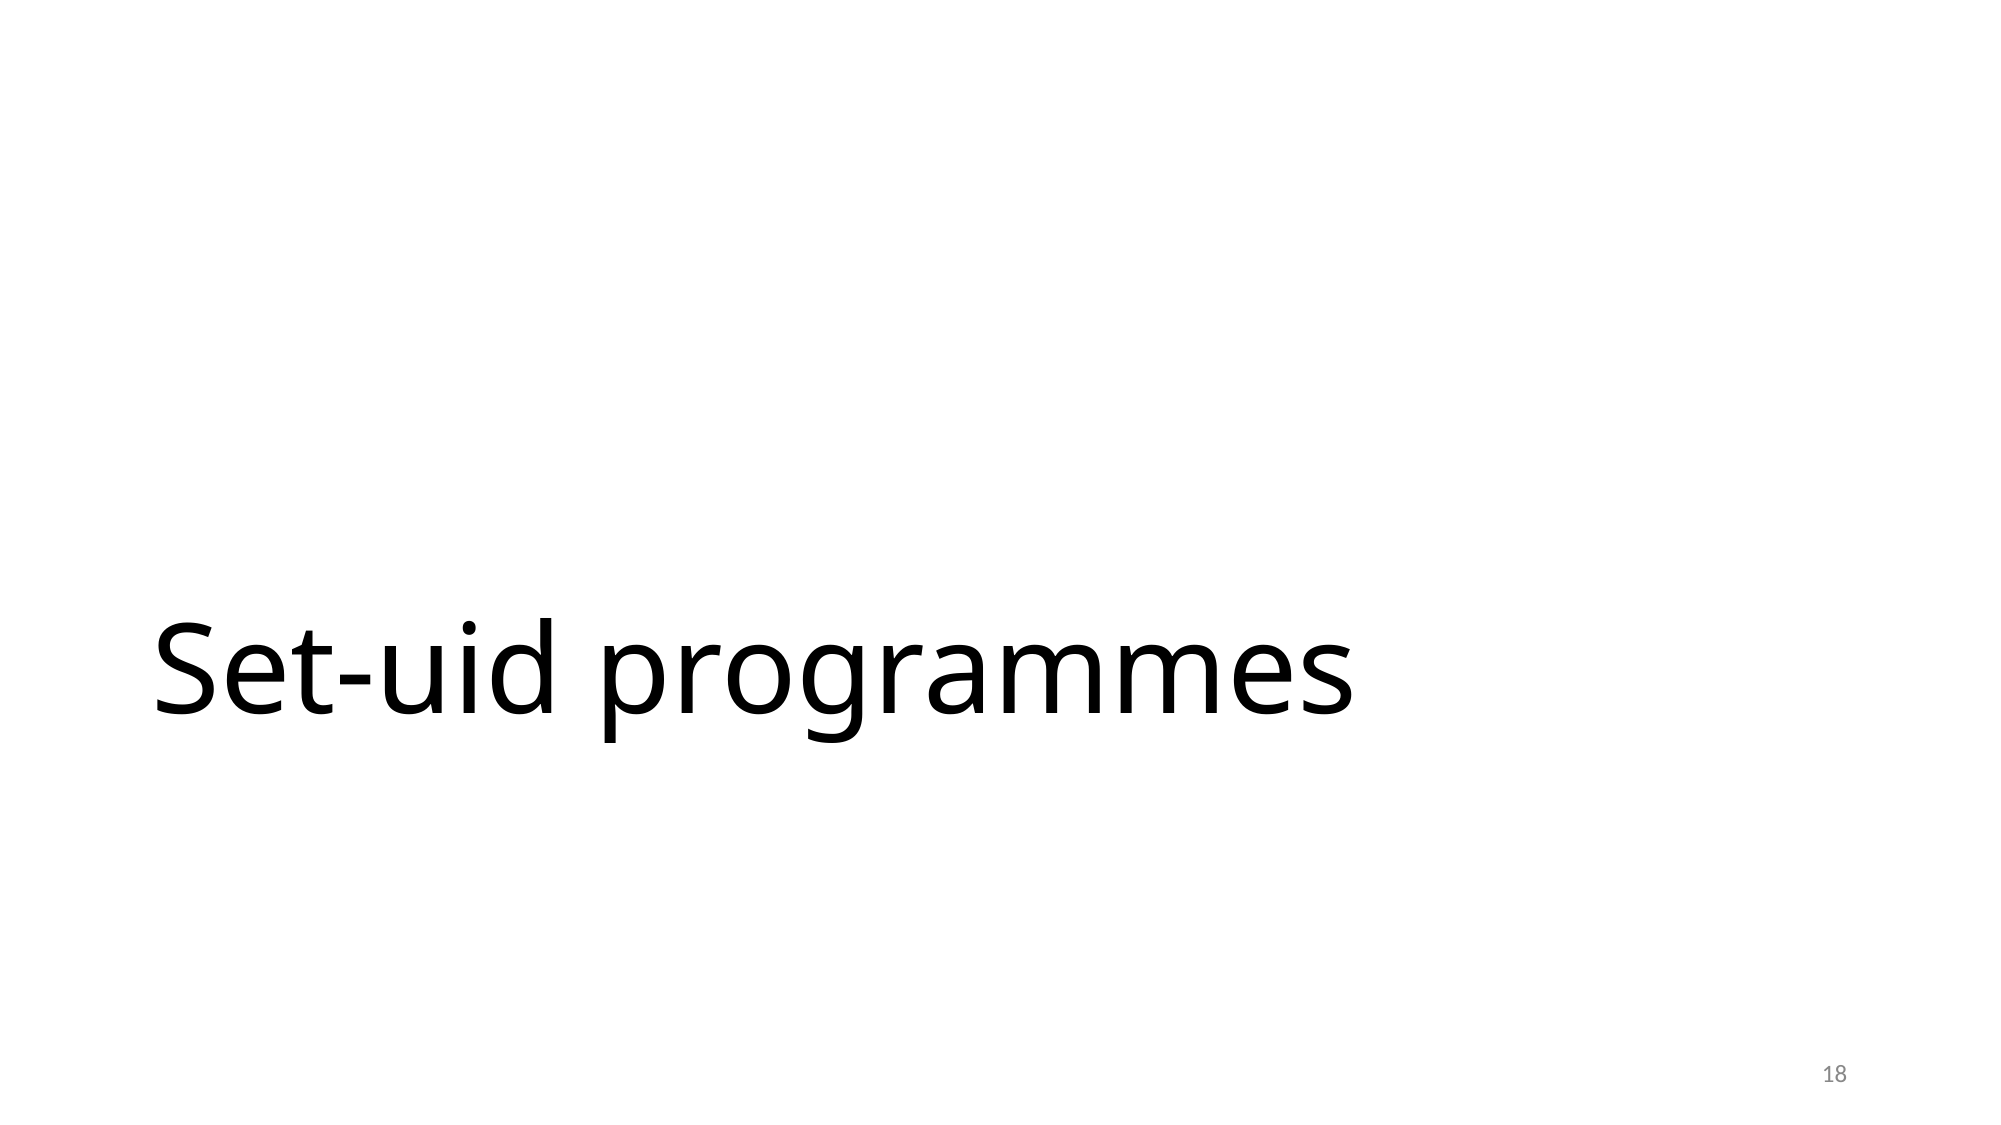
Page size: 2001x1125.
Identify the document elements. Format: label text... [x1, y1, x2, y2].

slide_number 18 [1412, 1042, 1863, 1103]
title Set-uid programmes [136, 280, 1862, 749]
